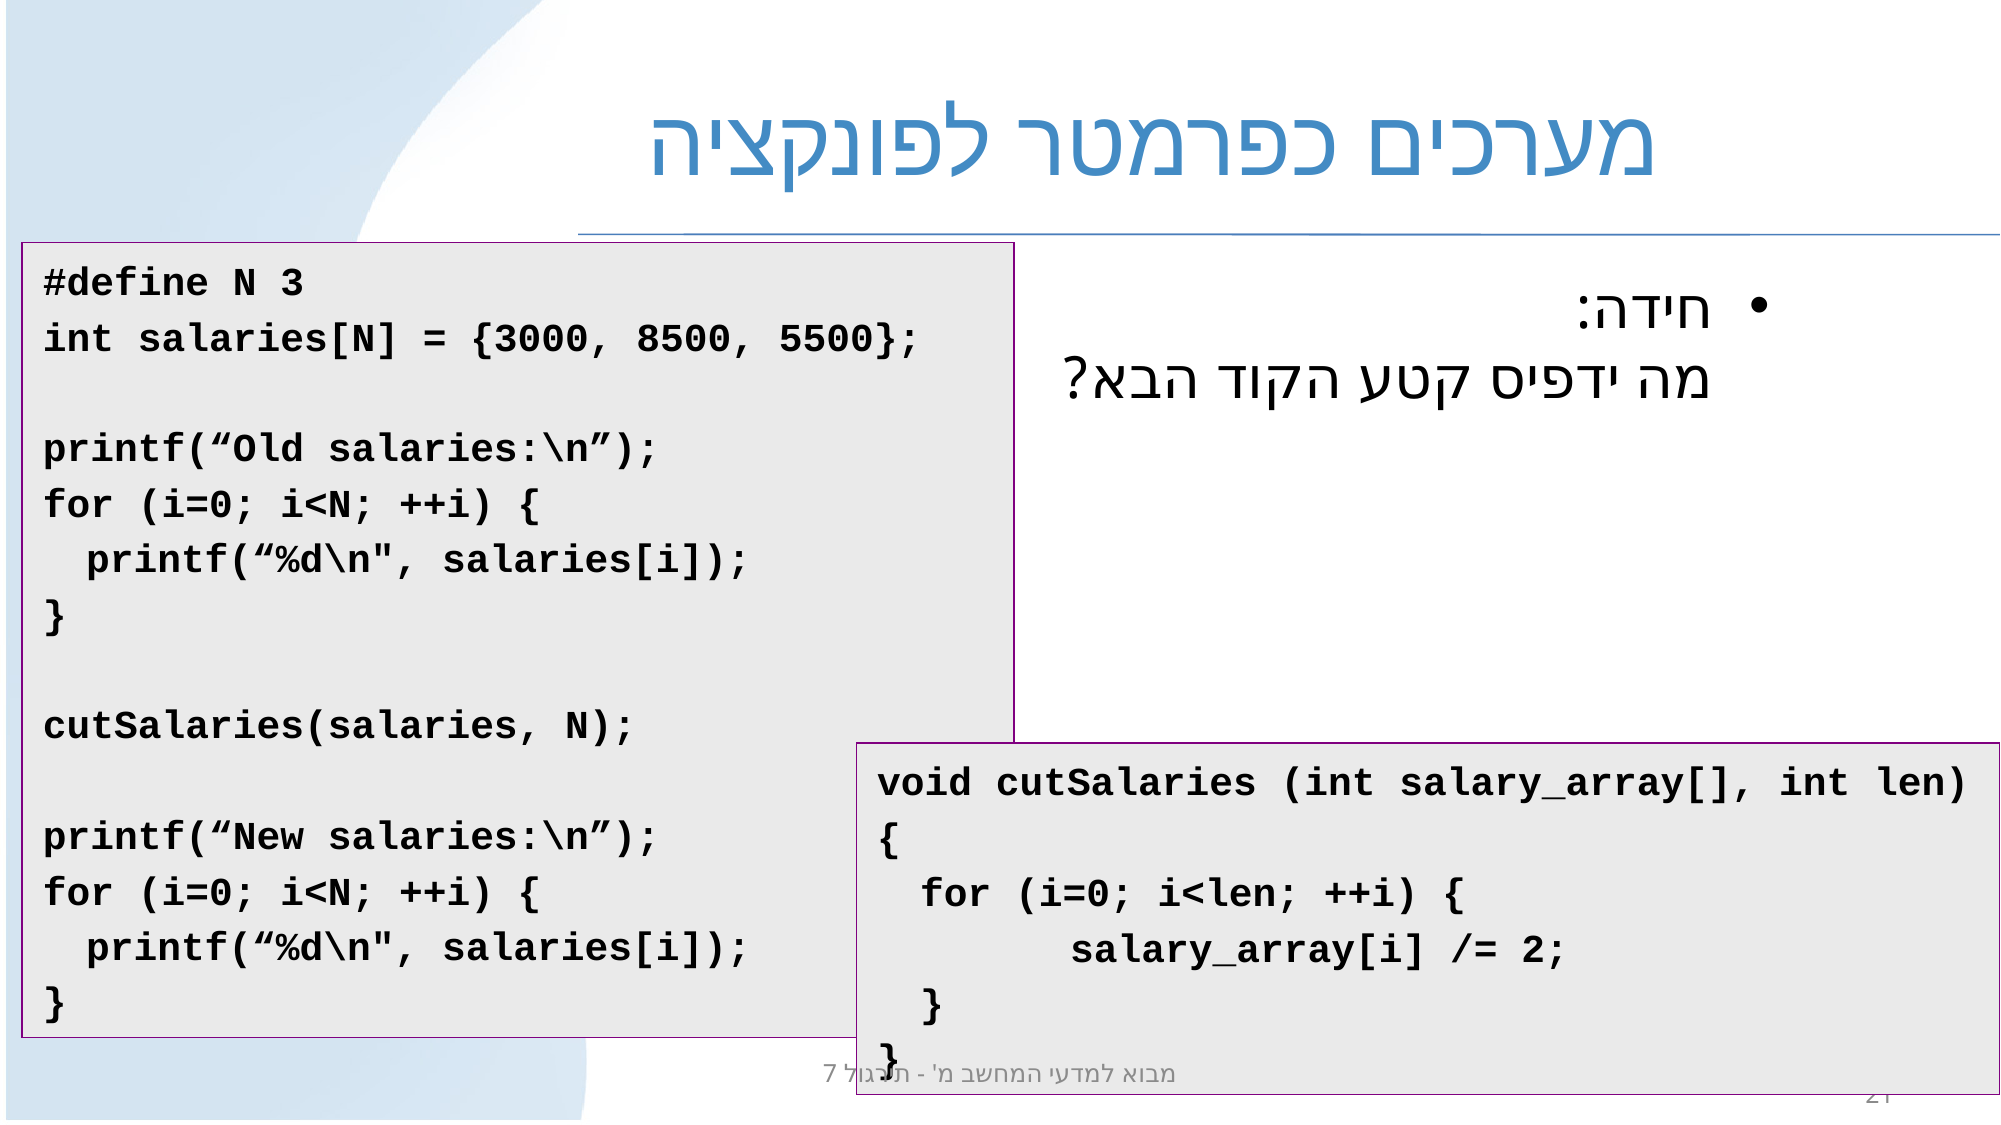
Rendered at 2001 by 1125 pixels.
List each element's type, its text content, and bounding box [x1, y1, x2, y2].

list חידה: מה ידפיס קטע הקוד הבא? [1015, 262, 1785, 742]
text_box void cutSalaries (int salary_array[], int len) { for (i=0; i<len; ++i) { salary_array[i] /= 2; } } [856, 742, 2000, 1095]
footer מבוא למדעי המחשב מ' - תירגול 7 [683, 1042, 1317, 1103]
title מערכים כפרמטר לפונקציה [601, 44, 1676, 233]
text_box #define N 3 int salaries[N] = {3000, 8500, 5500}; printf(“Old salaries:\n”); for (i=0; i<N; ++i) { printf(“%d\n", salaries[i]); } cutSalaries(salaries, N); printf(“New salaries:\n”); for (i=0; i<N; ++i) { printf(“%d\n", salaries[i]); } [22, 242, 1015, 1038]
picture [0, 0, 2001, 1125]
slide_number 21 [1442, 1095, 1909, 1125]
